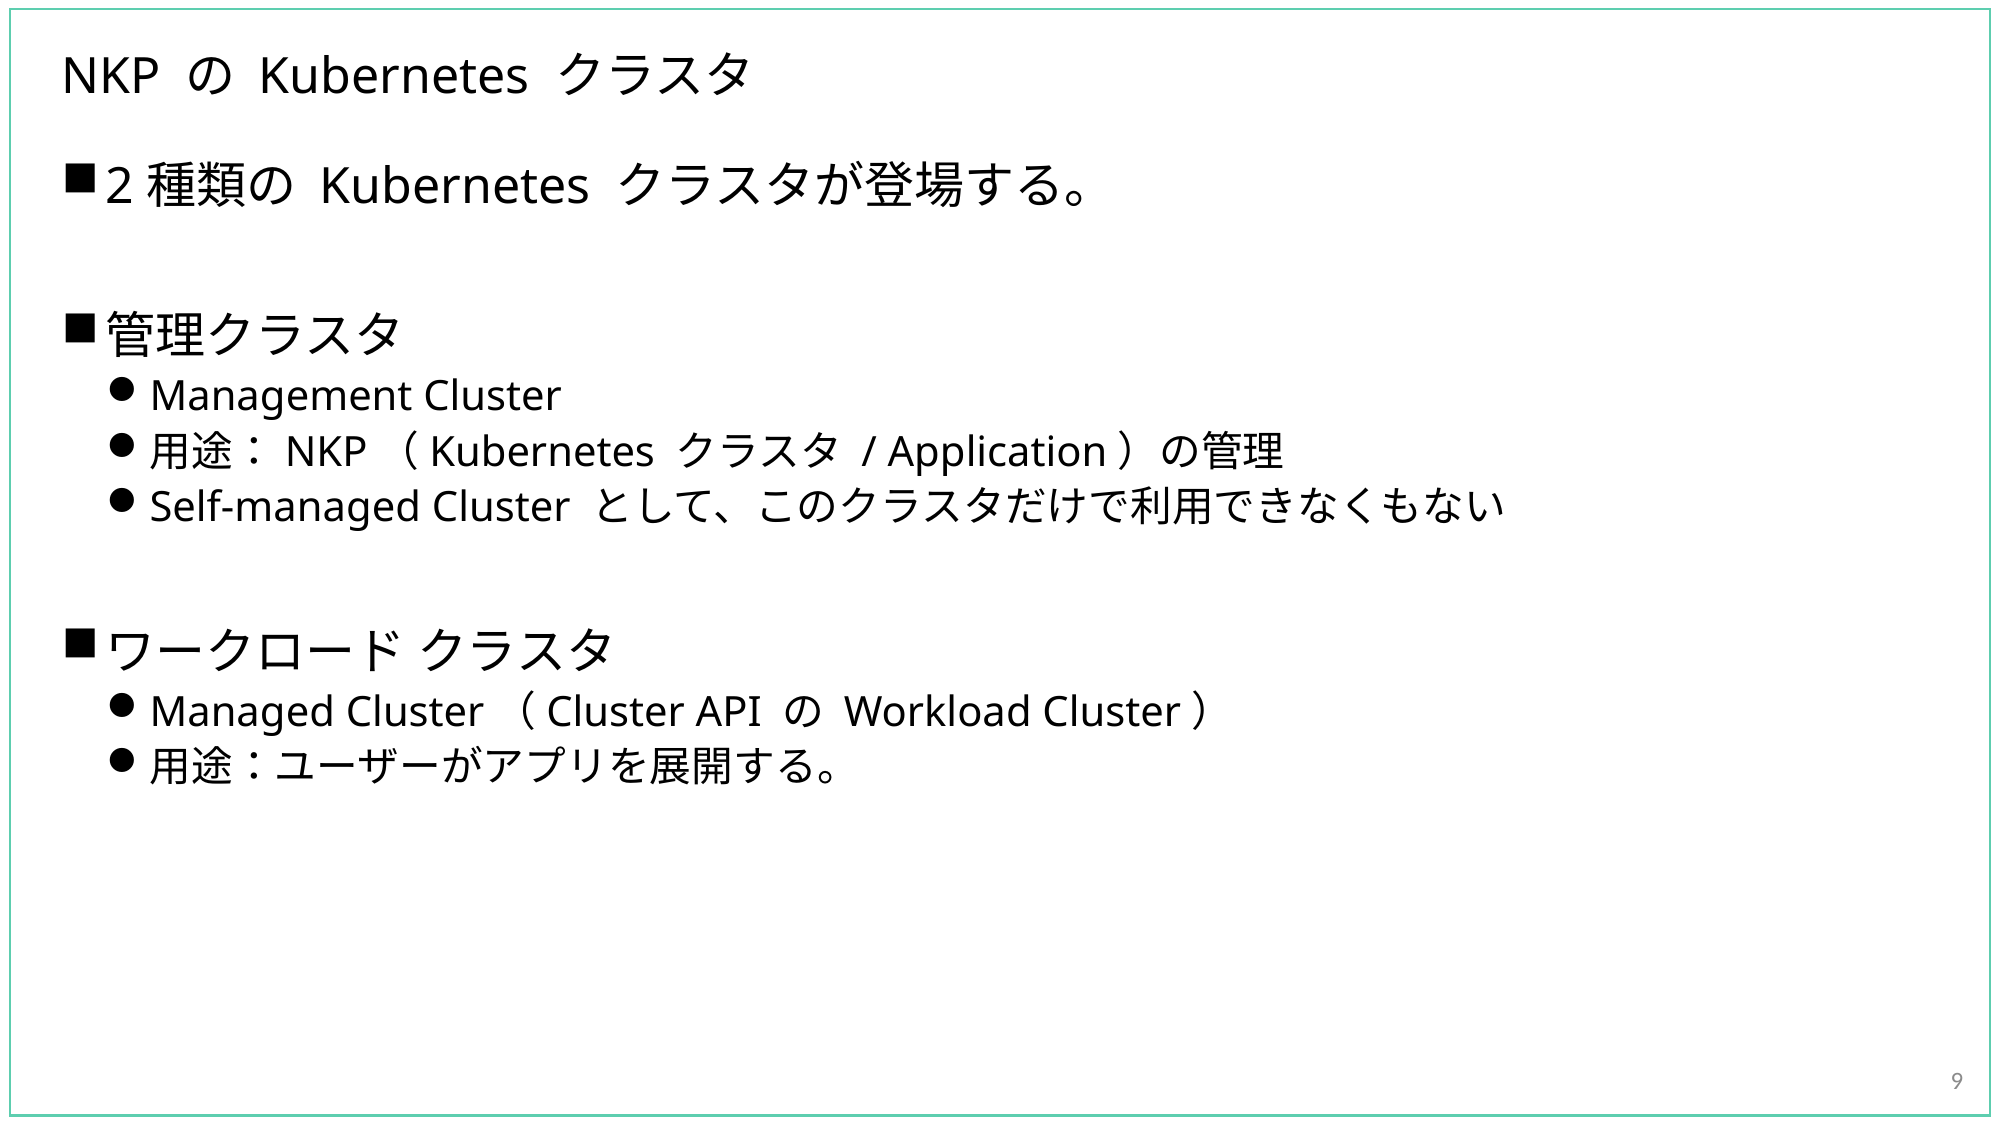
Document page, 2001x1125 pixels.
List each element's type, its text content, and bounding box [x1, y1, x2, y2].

slide_number 9 [1878, 1057, 1979, 1103]
title NKP の Kubernetes クラスタ [46, 36, 1947, 119]
list 2種類の Kubernetes クラスタが登場する。 管理クラスタ Management Cluster 用途：NKP（Kubernetes クラスタ / Application）の管理 Self-managed Cluster として、このクラスタだけで利用できなくもない ワークロード クラスタ Managed Cluster（Cluster API の Workload Cluster） 用途：ユーザーがアプリを展開する。 [46, 153, 1947, 1054]
